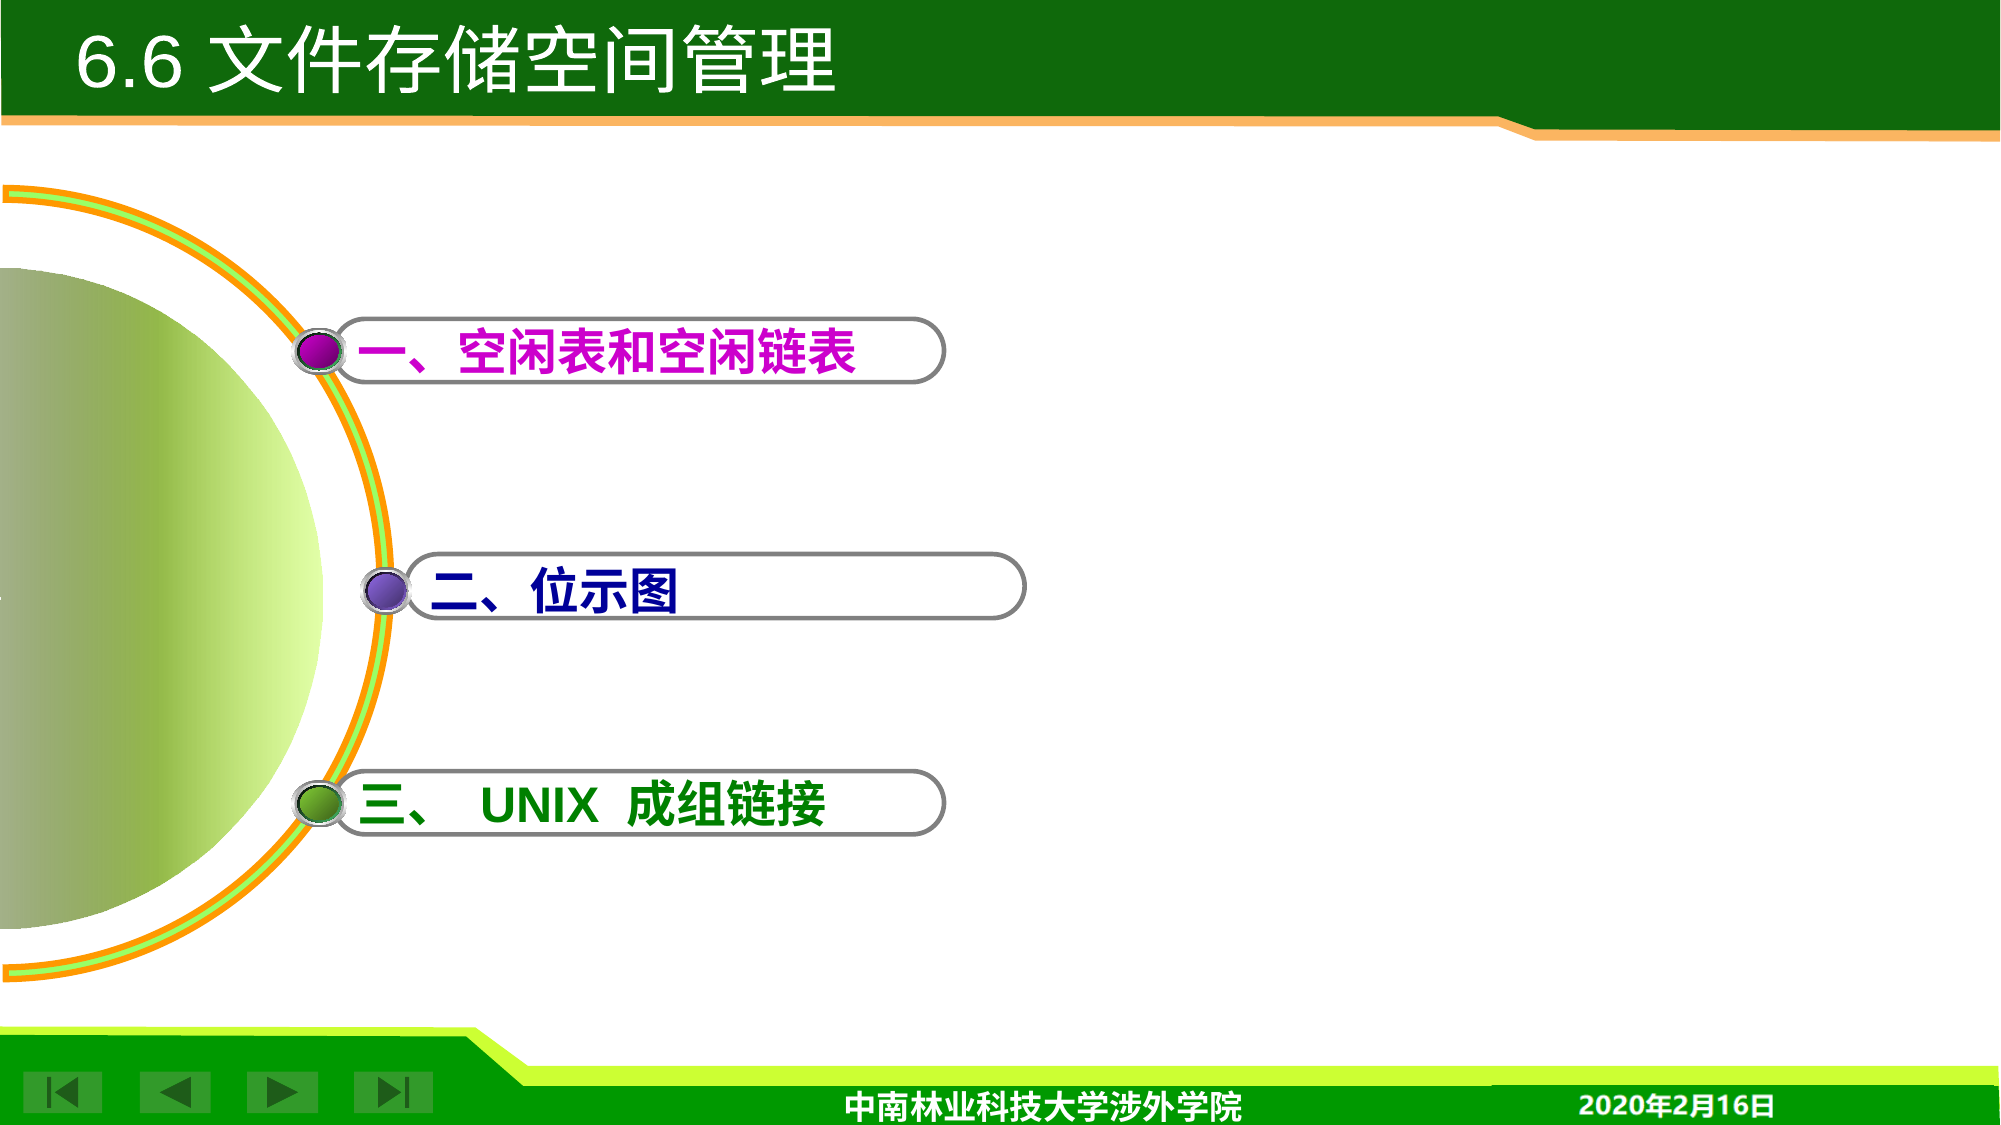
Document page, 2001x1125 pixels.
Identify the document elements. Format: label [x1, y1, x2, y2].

text_box [291, 318, 945, 383]
text_box [360, 554, 1025, 619]
text_box [0, 267, 323, 929]
text_box [331, 619, 390, 771]
text_box [323, 383, 391, 554]
text_box [5, 829, 303, 980]
text_box [291, 771, 945, 835]
text_box [5, 187, 291, 338]
